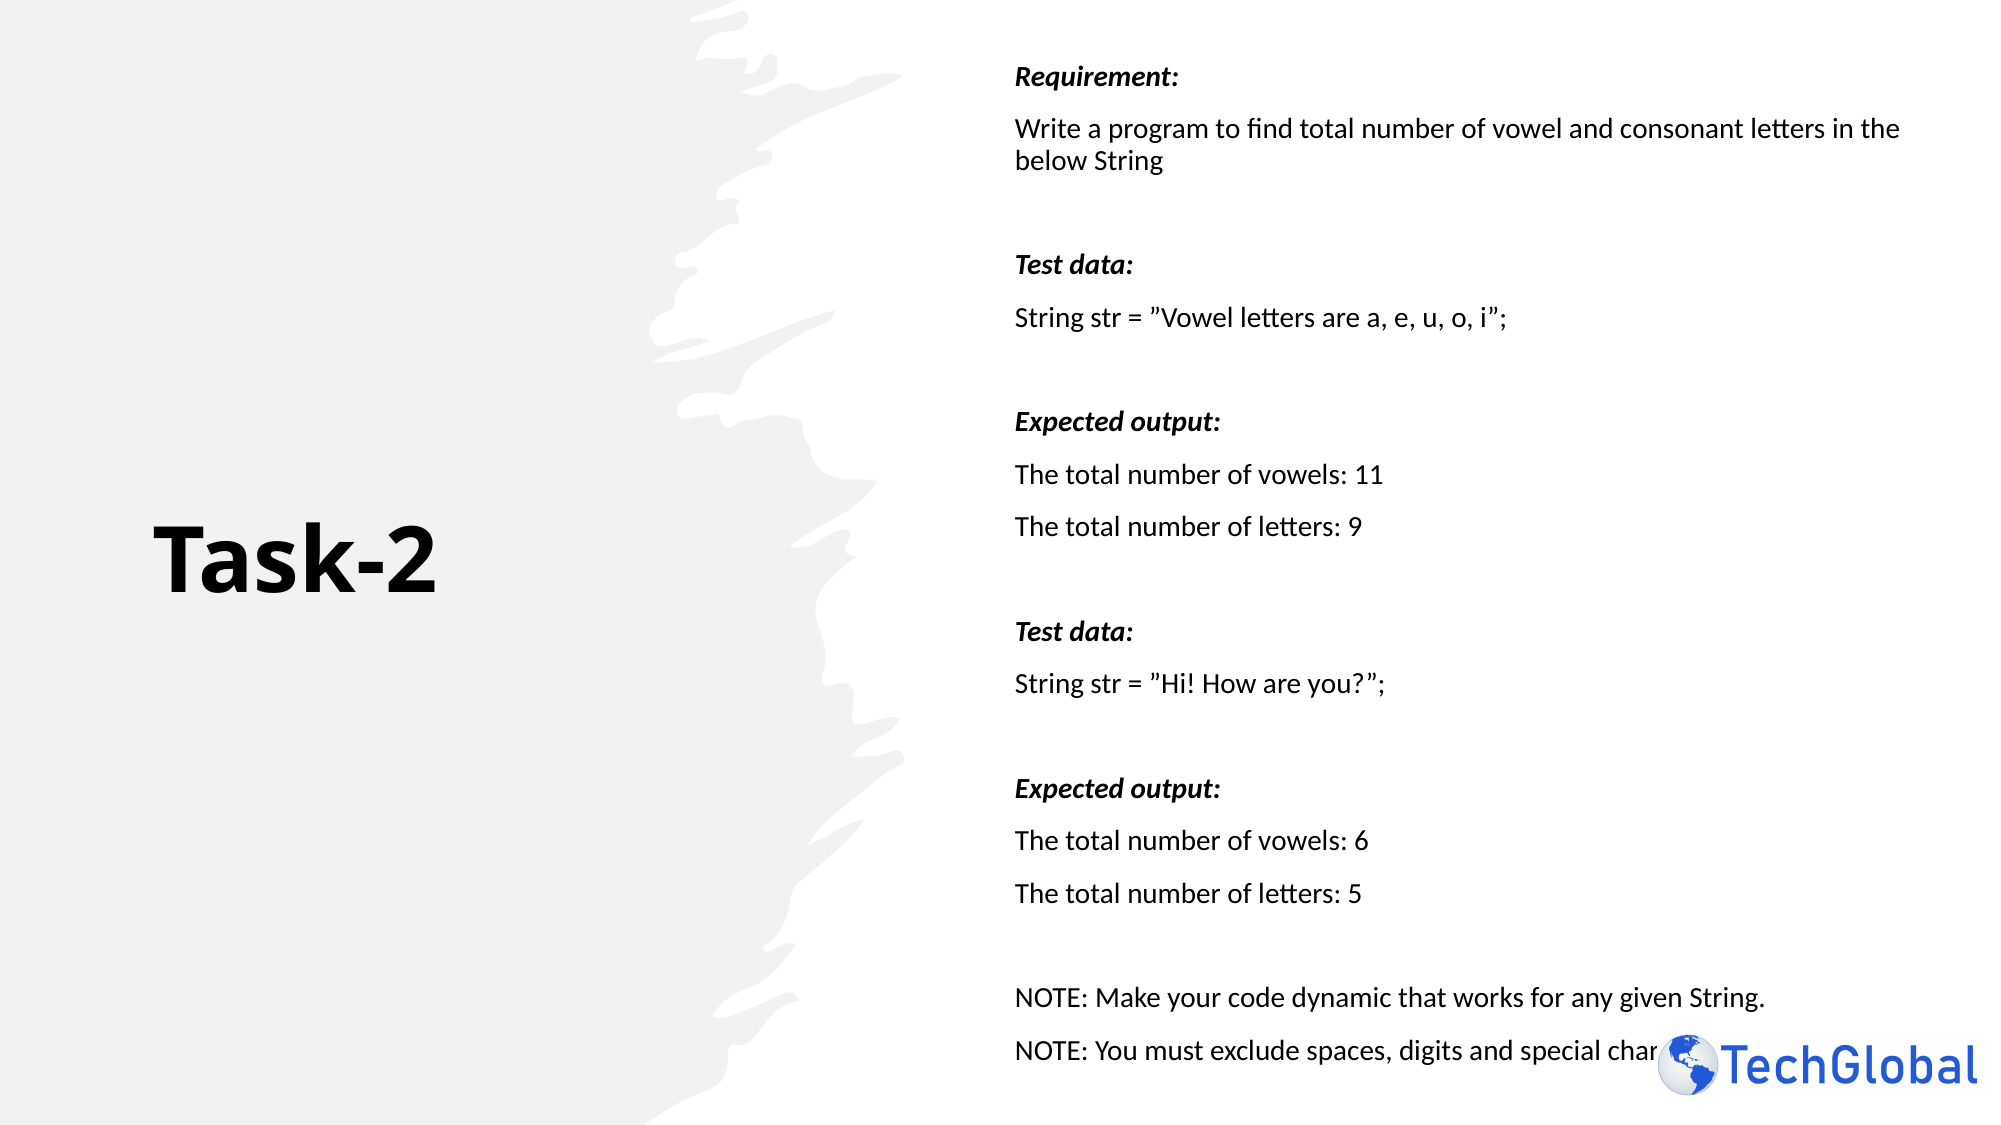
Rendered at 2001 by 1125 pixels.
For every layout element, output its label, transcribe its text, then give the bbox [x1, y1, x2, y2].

text_box [0, 0, 904, 1125]
text_box [645, 0, 2000, 1125]
list Requirement: Write a program to find total number of vowel and consonant letters in the below String Test data: String str = ”Vowel letters are a, e, u, o, i”; Expected output: The total number of vowels: 11 The total number of letters: 9 Test data: String str = ”Hi! How are you?”; Expected output: The total number of vowels: 6 The total number of letters: 5 NOTE: Make your code dynamic that works for any given String. NOTE: You must exclude spaces, digits and special characters to be counted. [999, 53, 1927, 1097]
picture [1656, 1032, 1979, 1097]
title Task-2 [137, 116, 800, 1008]
